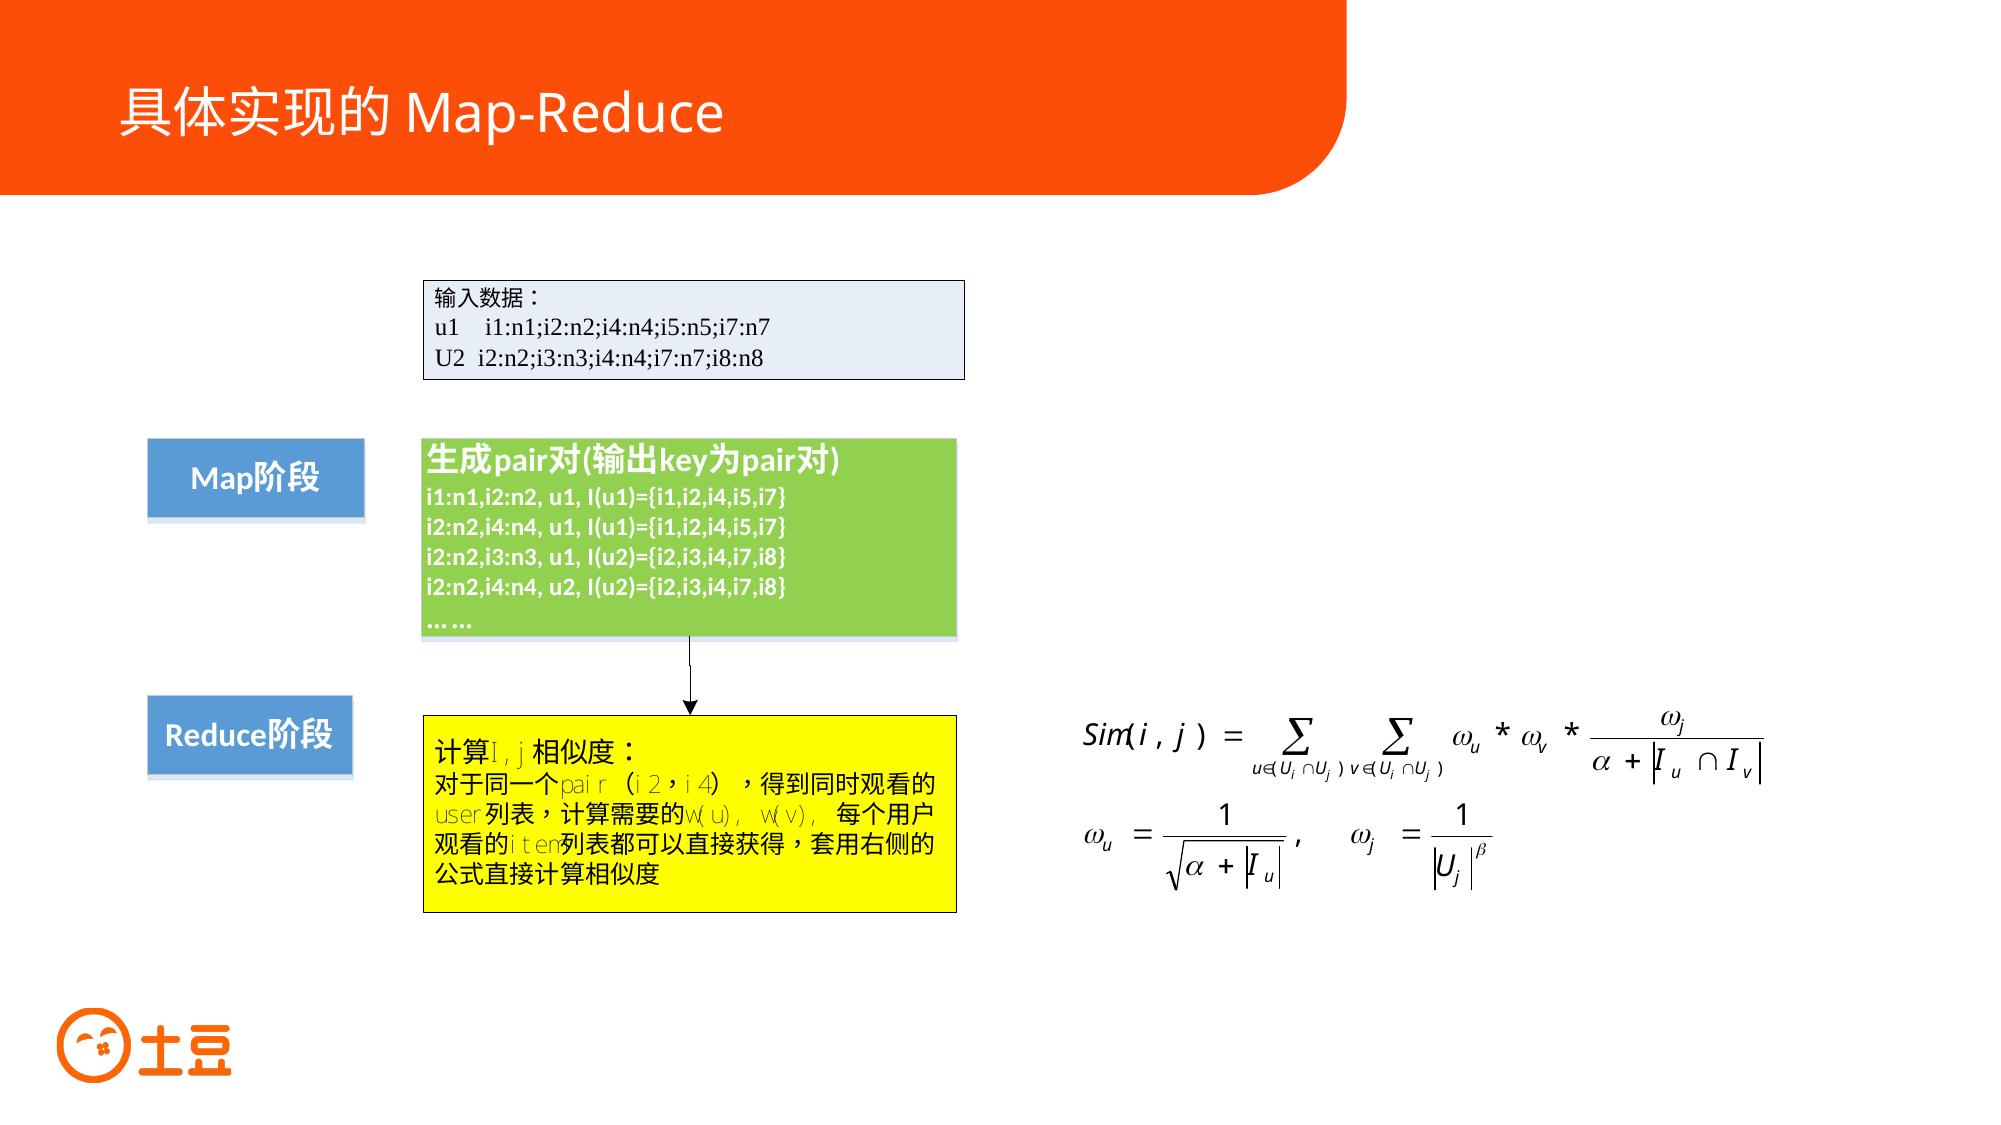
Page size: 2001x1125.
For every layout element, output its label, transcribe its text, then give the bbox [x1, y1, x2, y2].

list 具体实现的Map-Reduce [103, 77, 1140, 152]
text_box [1079, 691, 1770, 898]
picture [143, 277, 969, 917]
